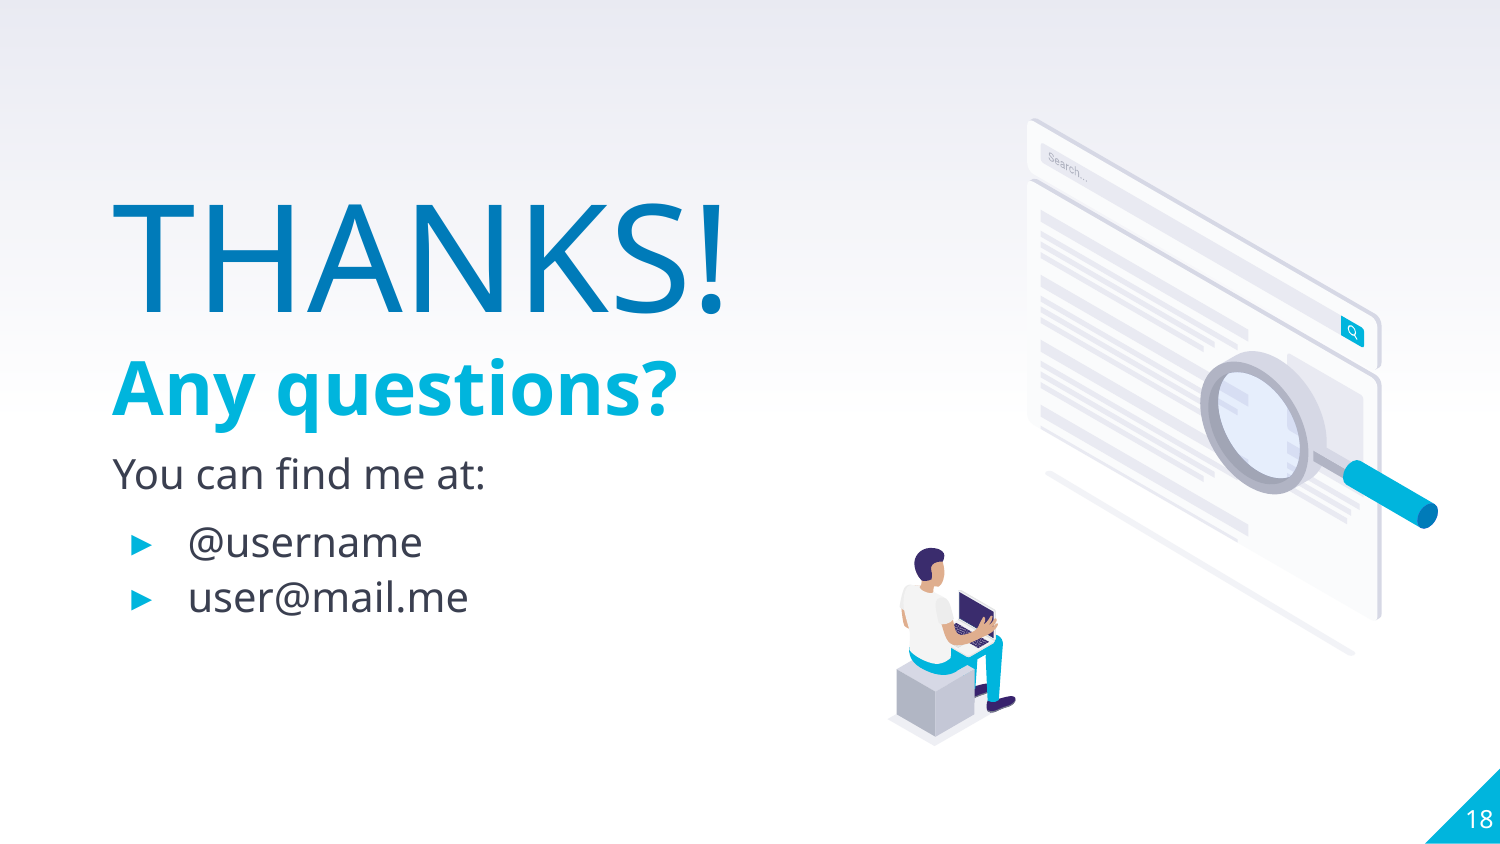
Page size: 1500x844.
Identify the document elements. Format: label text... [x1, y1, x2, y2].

subtitle Any questions? You can find me at: @username user@mail.me [112, 331, 826, 647]
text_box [887, 117, 1439, 747]
title THANKS! [112, 197, 826, 331]
slide_number 18 [1418, 760, 1494, 838]
